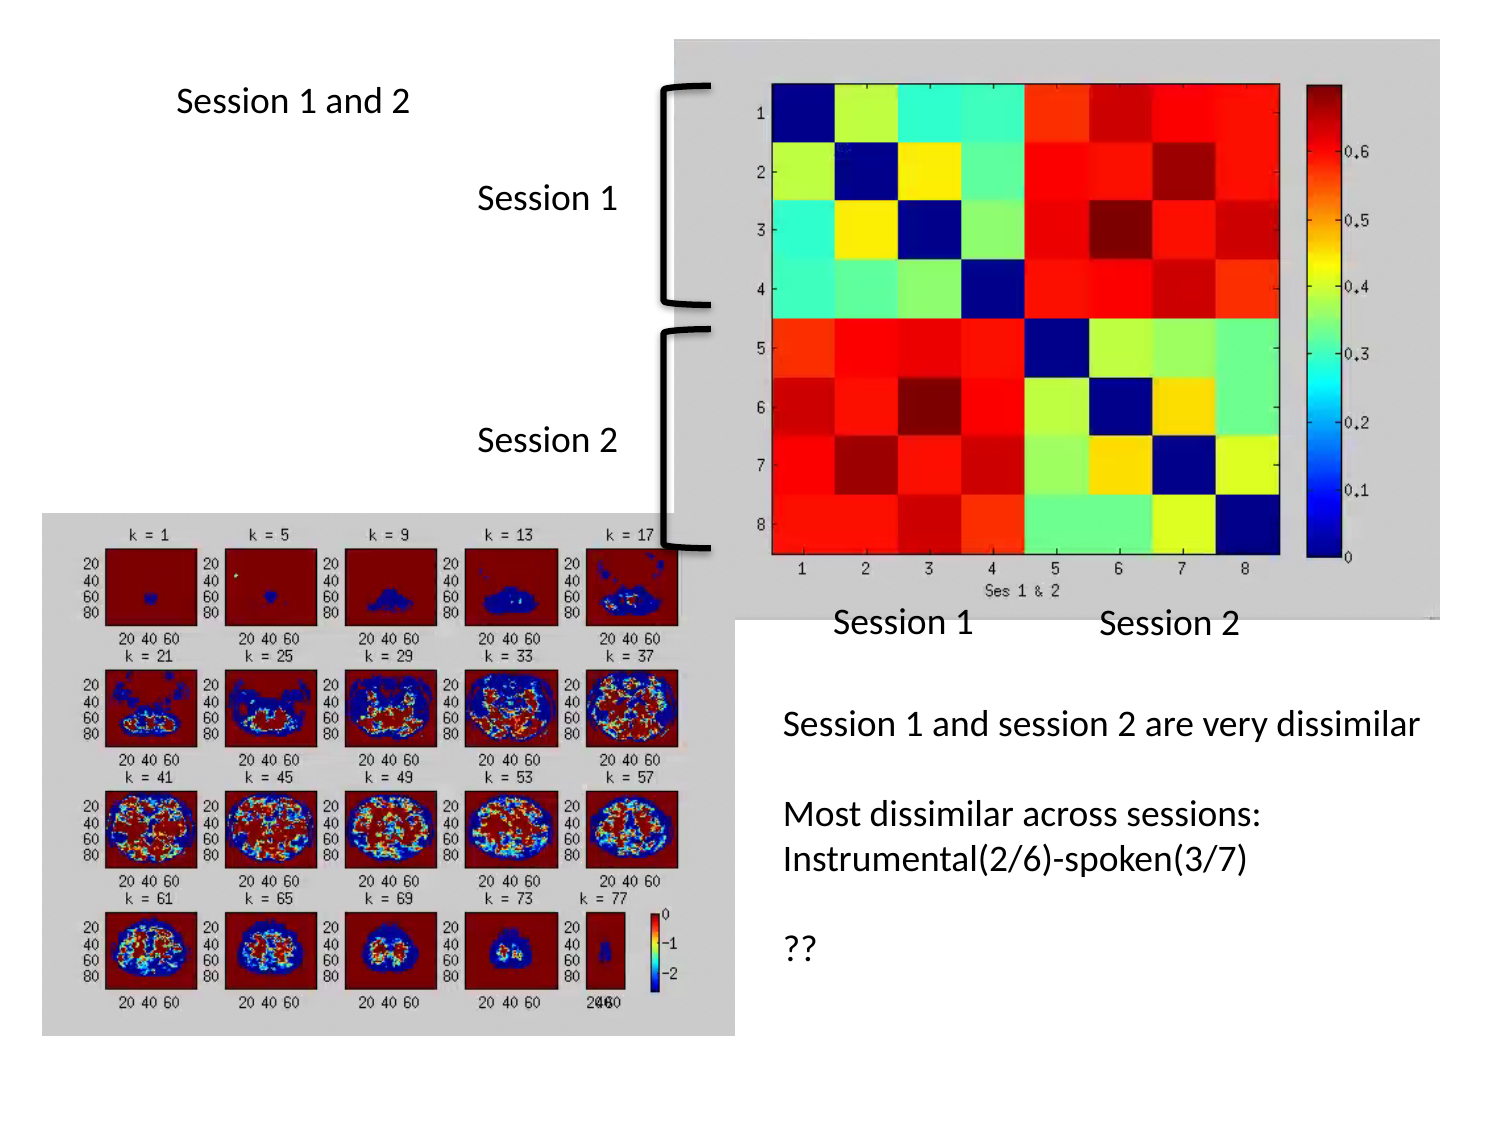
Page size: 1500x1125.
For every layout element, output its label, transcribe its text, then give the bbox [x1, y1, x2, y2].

text_box Session 1 and session 2 are very dissimilar Most dissimilar across sessions: Instrumental(2/6)-spoken(3/7) ?? [768, 691, 1437, 1022]
text_box Session 2 [1084, 627, 1256, 651]
text_box Session 1 and 2 [161, 68, 426, 129]
text_box [661, 329, 668, 511]
text_box Session 1 [818, 627, 990, 649]
text_box Session 2 [462, 408, 634, 468]
picture [42, 37, 1441, 1036]
text_box Session 1 [462, 165, 634, 225]
text_box [661, 86, 668, 305]
